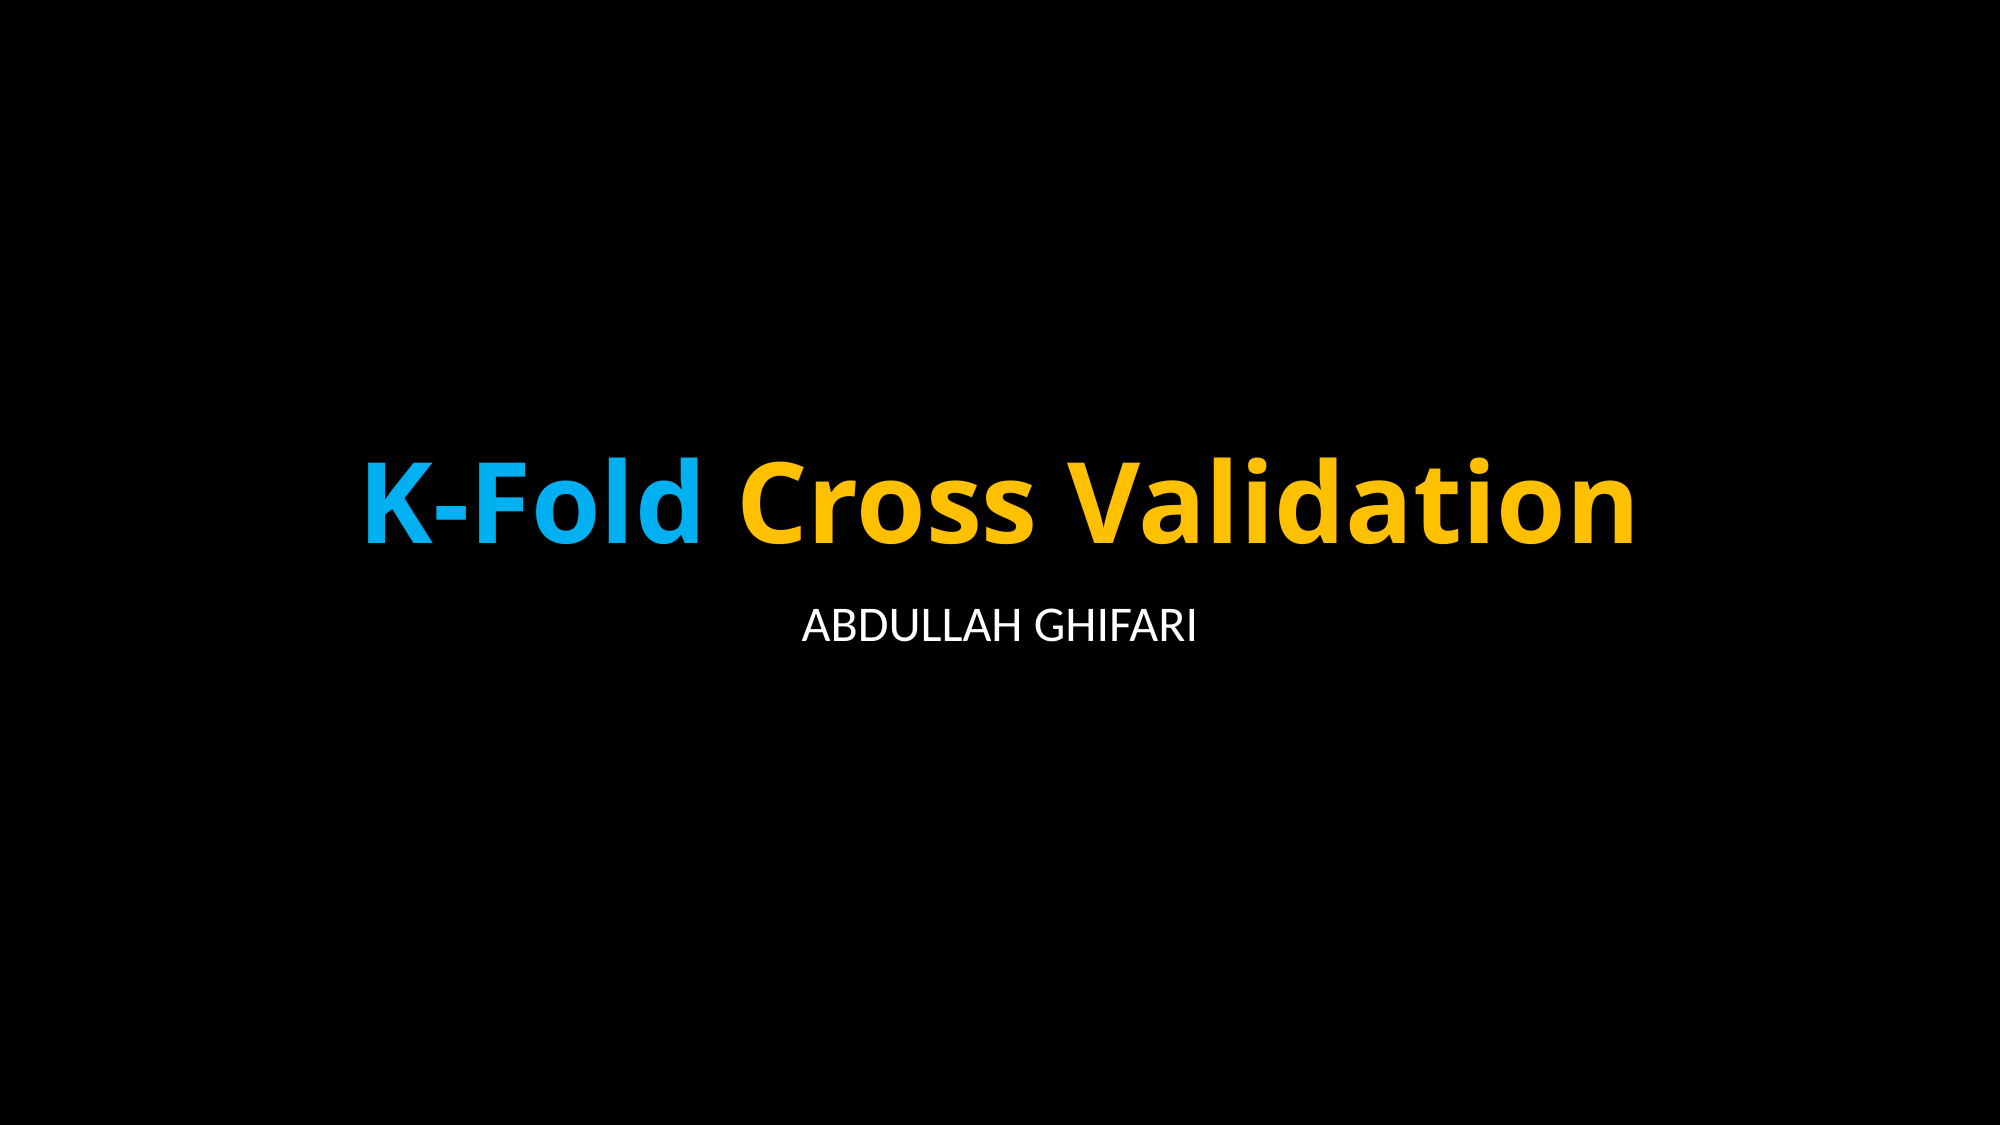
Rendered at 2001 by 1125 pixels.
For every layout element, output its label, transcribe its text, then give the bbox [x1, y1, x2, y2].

subtitle ABDULLAH GHIFARI [249, 590, 1750, 863]
title K-Fold Cross Validation [249, 184, 1750, 576]
